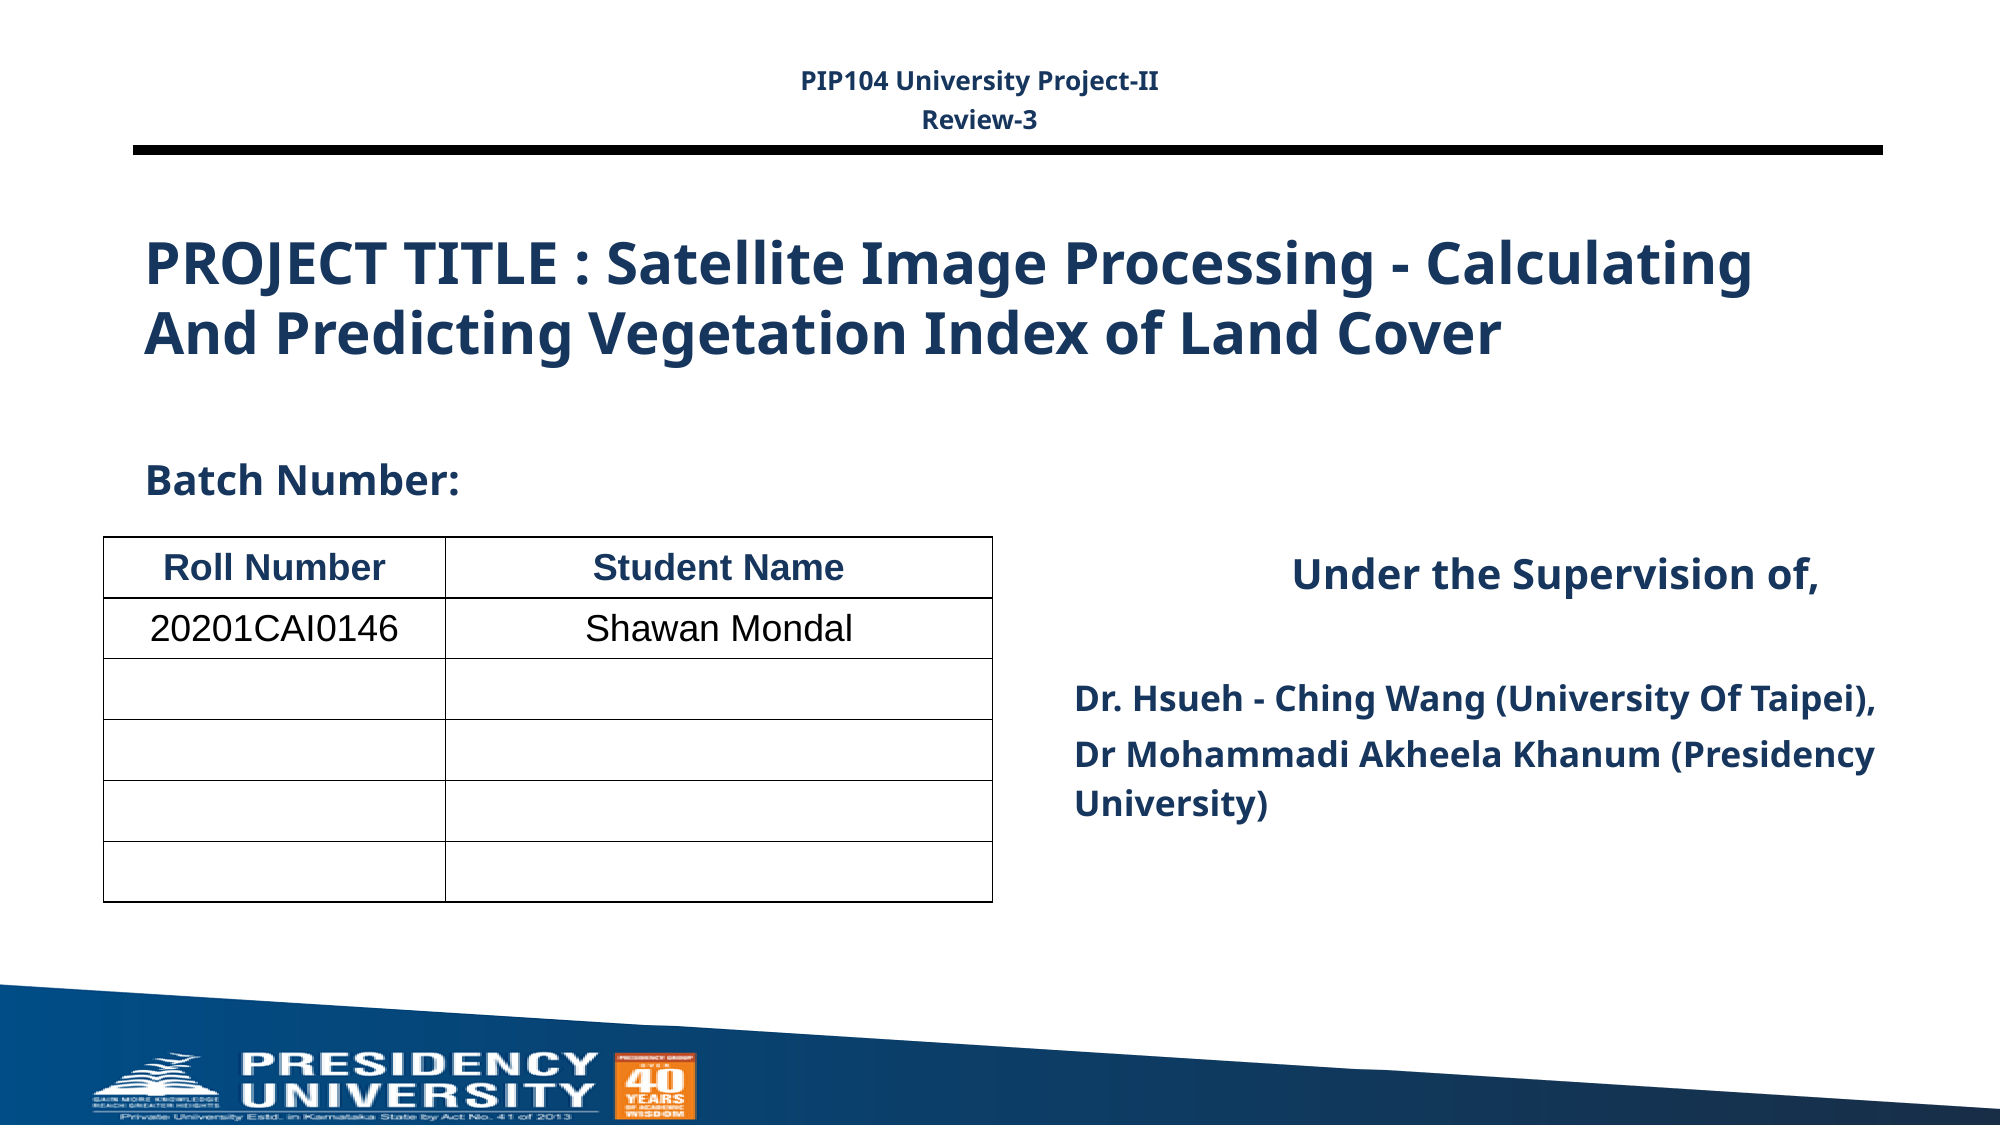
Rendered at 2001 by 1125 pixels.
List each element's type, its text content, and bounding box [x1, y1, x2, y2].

table_cell [104, 842, 445, 901]
table_cell [446, 720, 992, 780]
table_cell [104, 659, 445, 719]
picture [0, 982, 2000, 1125]
table_header Student Name [446, 538, 992, 597]
title PROJECT TITLE : Satellite Image Processing - Calculating And Predicting Vegetation Index of Land Cover [129, 175, 1830, 417]
table_cell [446, 842, 992, 901]
table_cell [104, 720, 445, 780]
table_cell [446, 659, 992, 719]
table_cell [446, 781, 992, 841]
table_cell Shawan Mondal [446, 599, 992, 658]
table_cell [104, 781, 445, 841]
table_header Roll Number [104, 538, 445, 597]
table_cell 20201CAI0146 [104, 599, 445, 658]
subtitle Batch Number: [129, 446, 781, 536]
text_box PIP104 University Project-II Review-3 [653, 54, 1306, 146]
text_box Under the Supervision of, Dr. Hsueh - Ching Wang (University Of Taipei), Dr Mohammadi Akheela Khanum (Presidency University) [1058, 537, 2000, 937]
